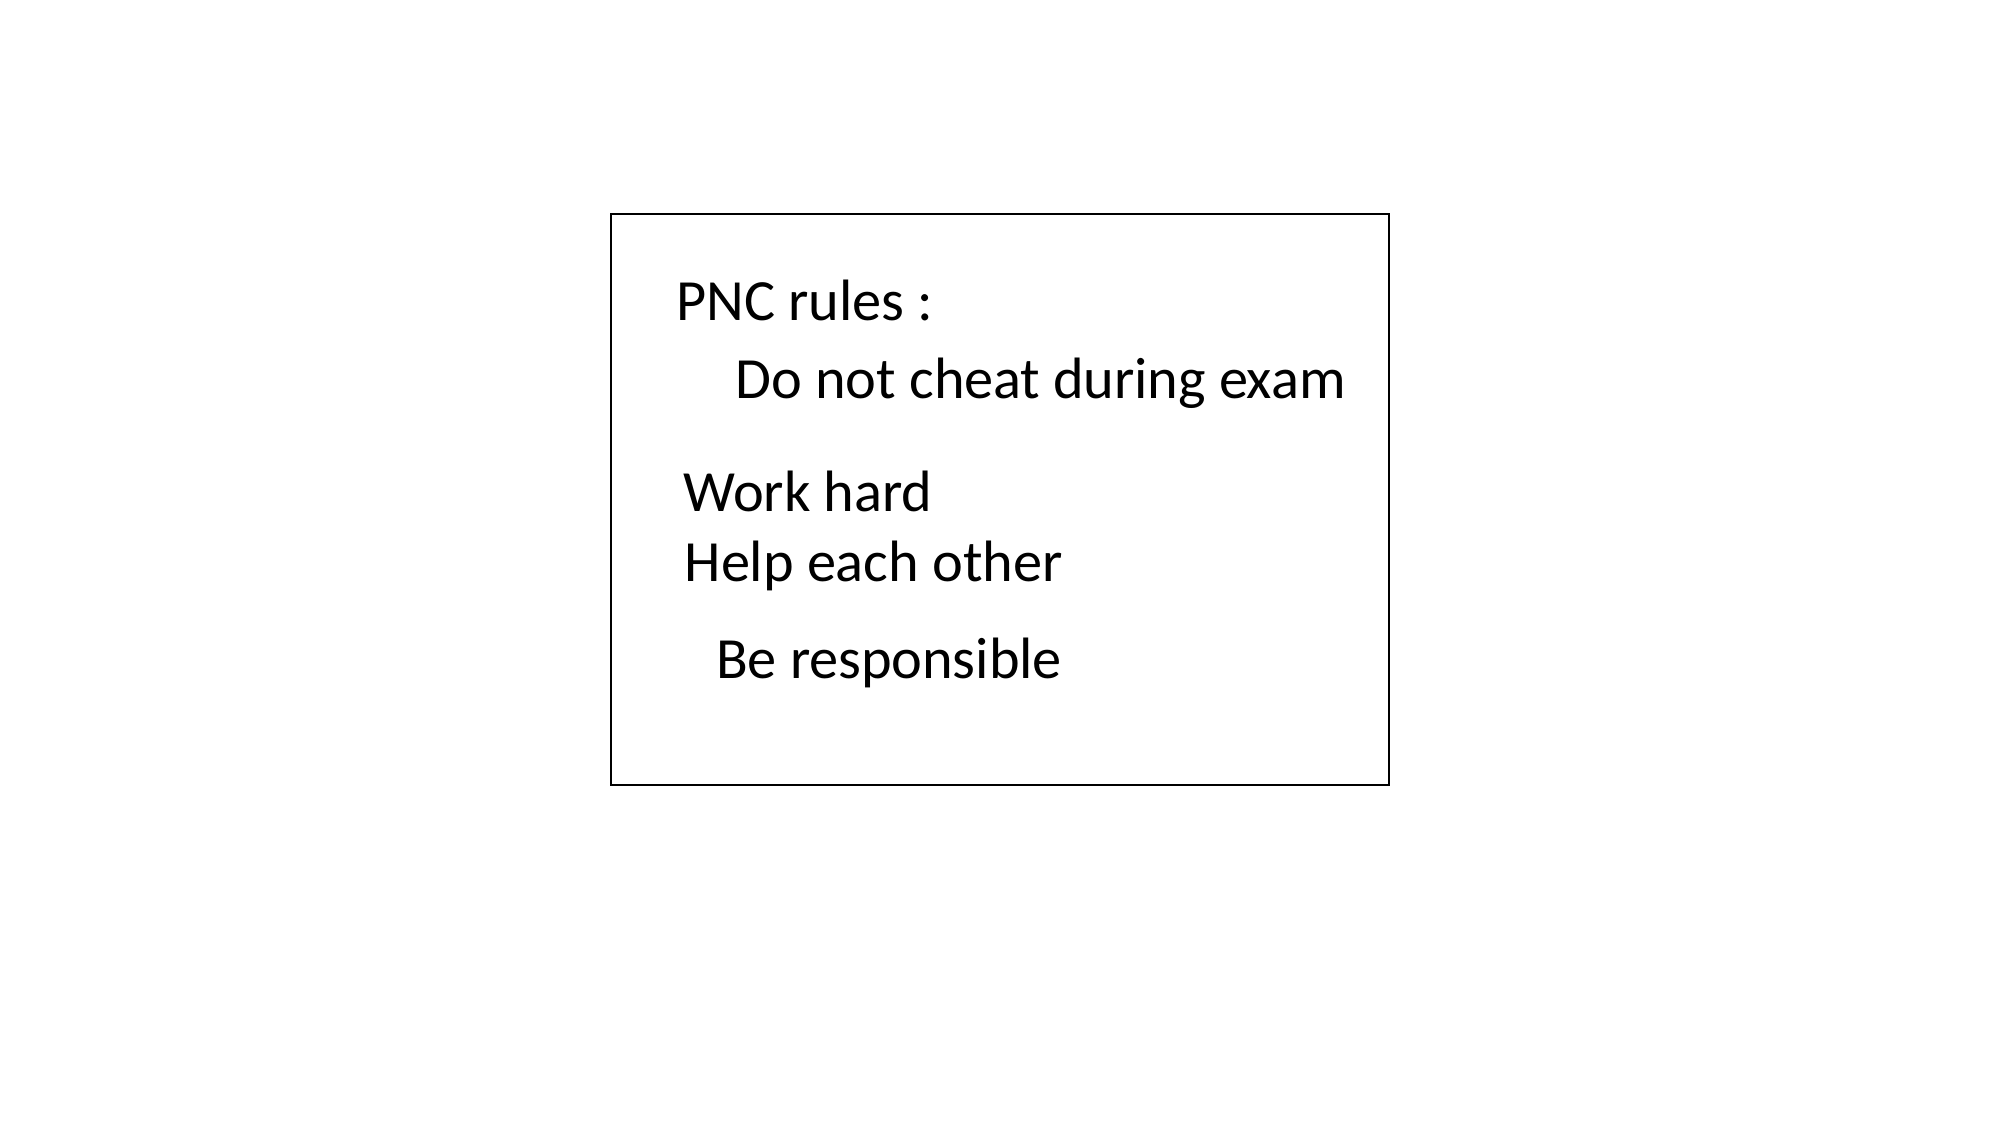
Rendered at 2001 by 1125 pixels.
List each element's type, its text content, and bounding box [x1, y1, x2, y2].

text_box [610, 213, 1390, 786]
text_box Help each other [670, 515, 1078, 601]
text_box Work hard [668, 445, 948, 531]
text_box Be responsible [701, 613, 1078, 698]
text_box Do not cheat during exam [720, 332, 1362, 418]
